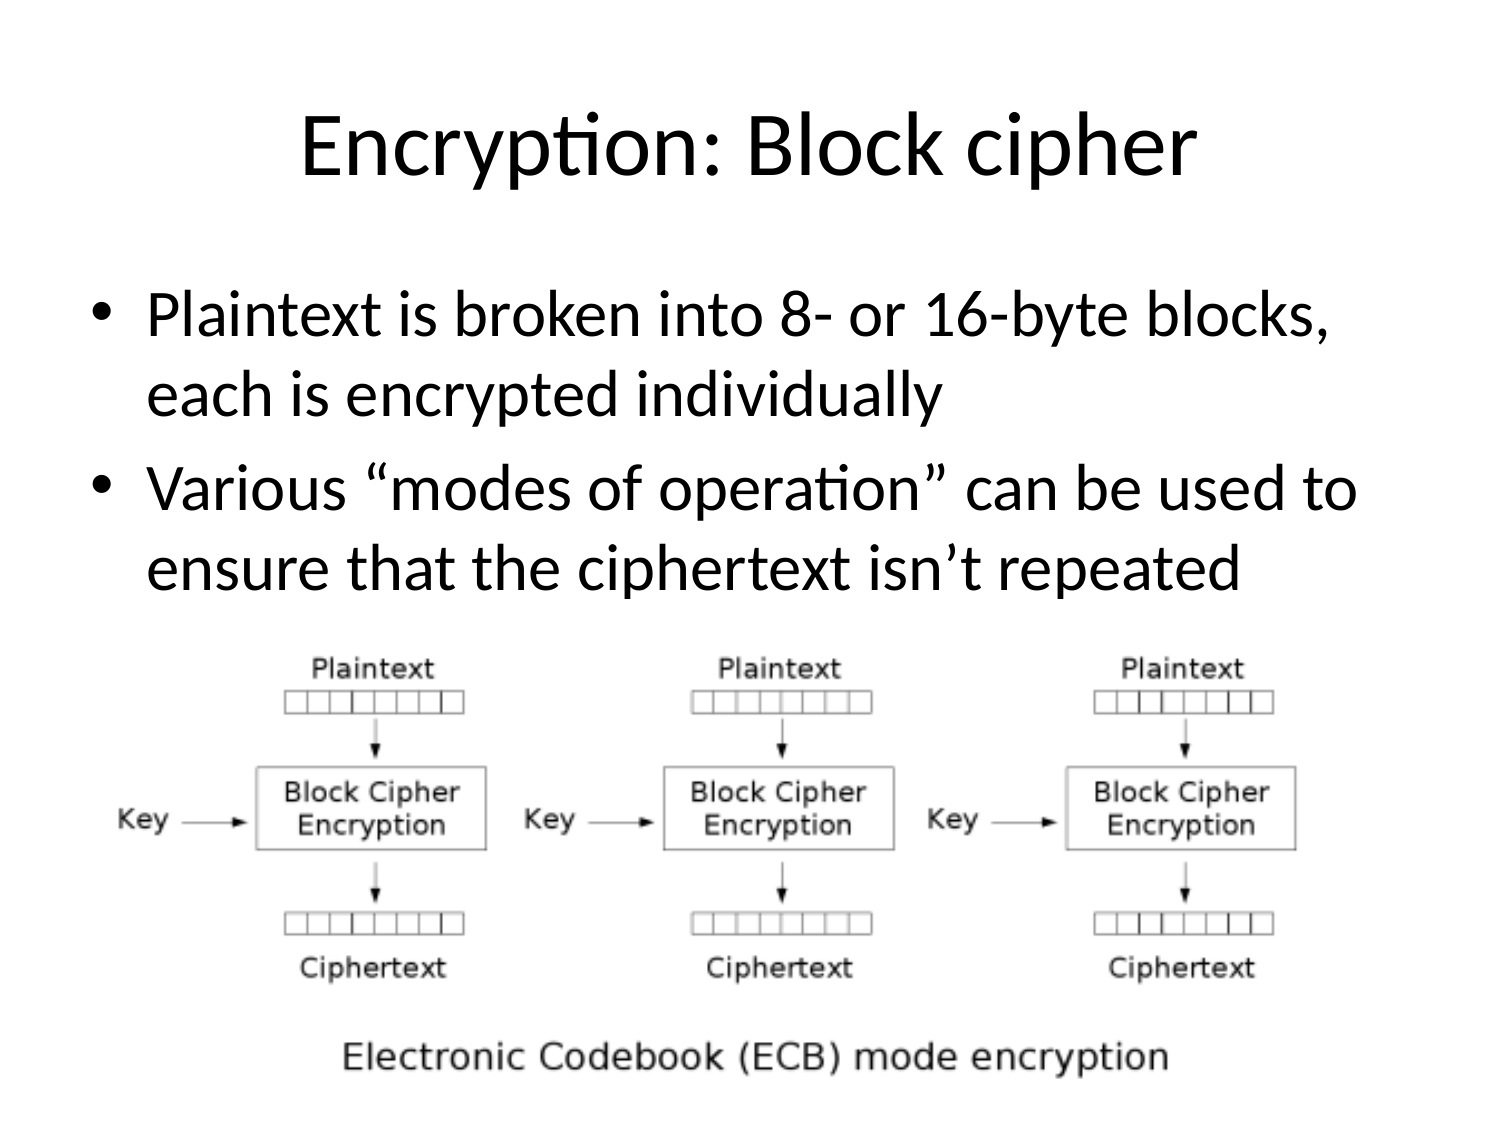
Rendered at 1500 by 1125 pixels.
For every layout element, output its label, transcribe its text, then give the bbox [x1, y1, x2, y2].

title Encryption: Block cipher [75, 45, 1425, 233]
list Plaintext is broken into 8- or 16-byte blocks, each is encrypted individually Various “modes of operation” can be used to ensure that the ciphertext isn’t repeated [75, 262, 1425, 1005]
picture [74, 599, 1413, 1125]
